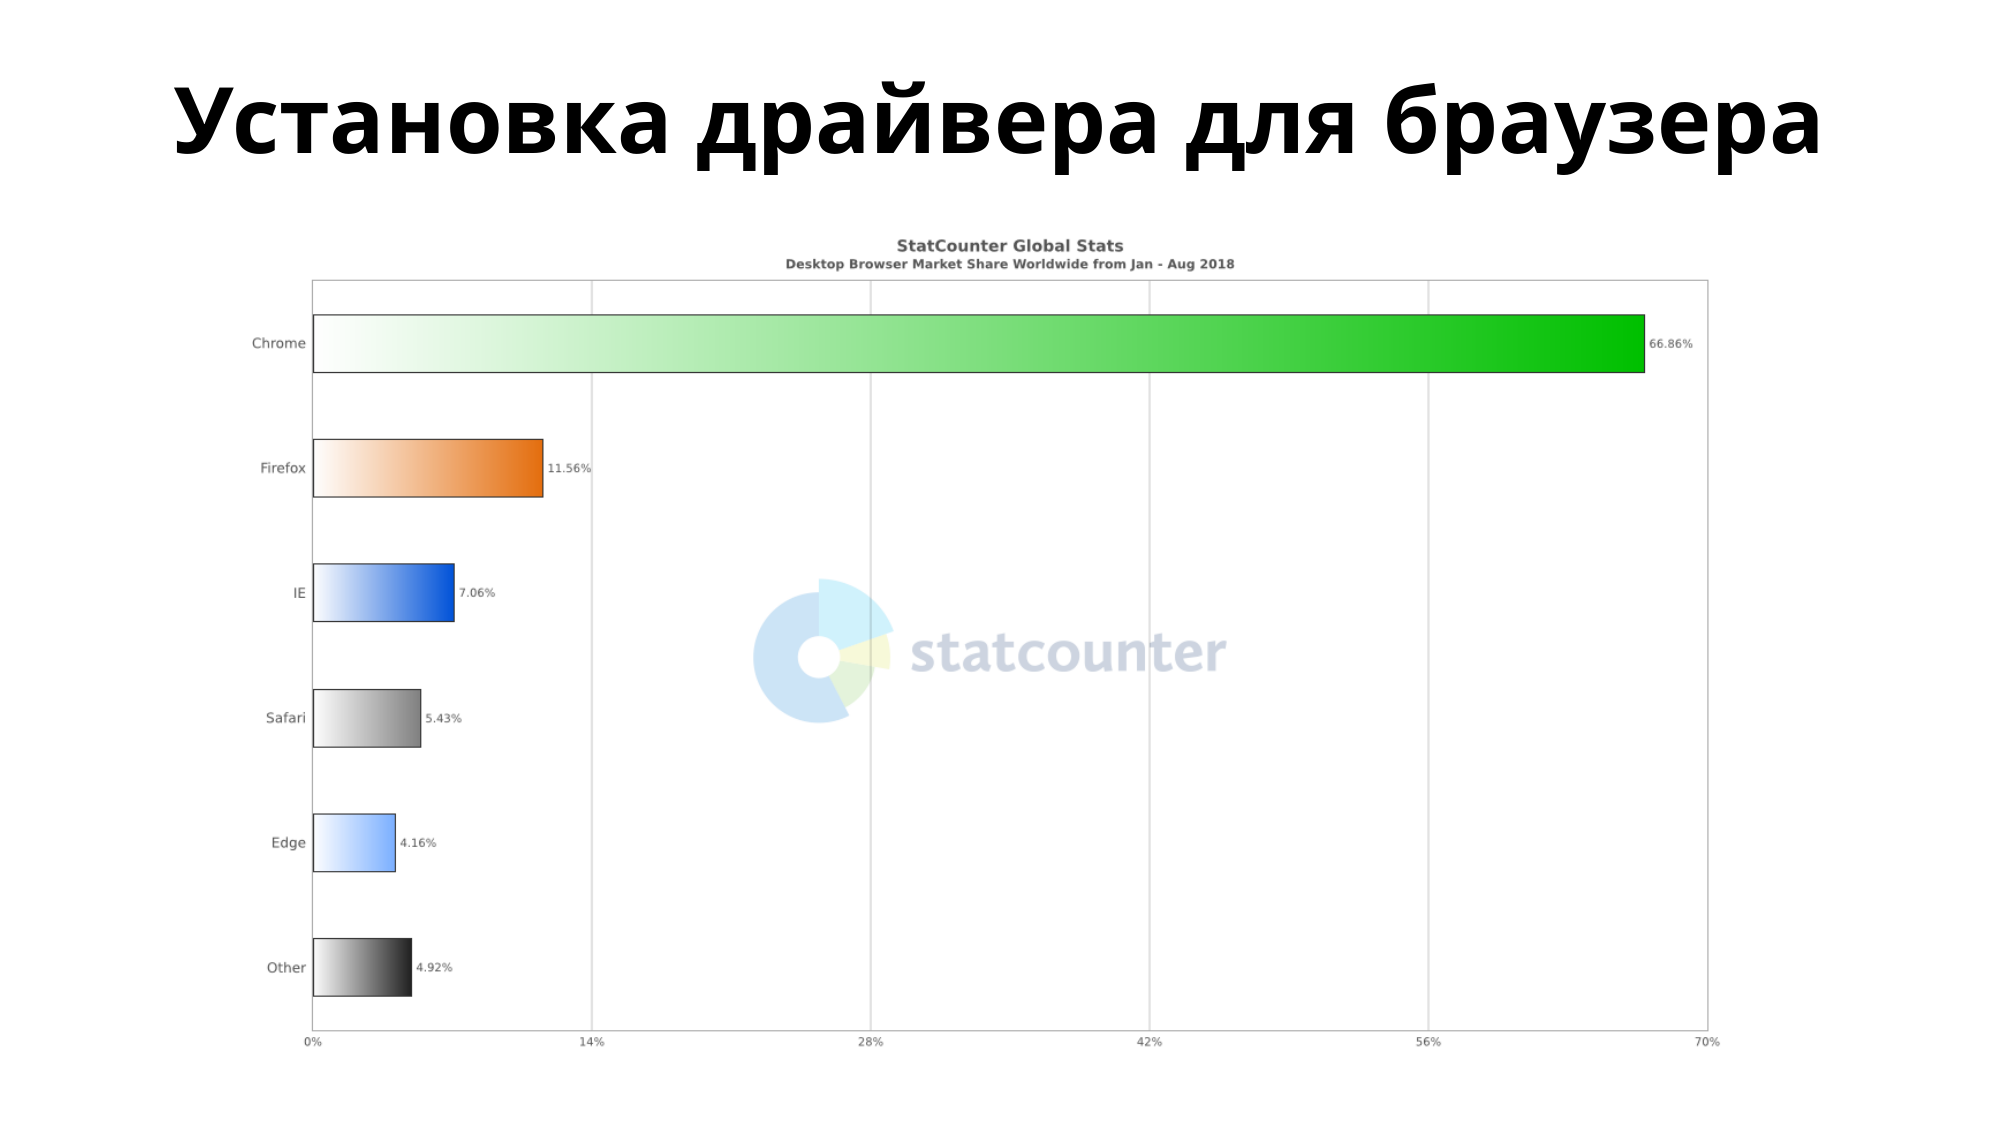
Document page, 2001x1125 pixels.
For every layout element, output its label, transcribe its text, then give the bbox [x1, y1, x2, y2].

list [252, 236, 1727, 1066]
title Установка драйвера для браузера [137, 59, 1863, 189]
